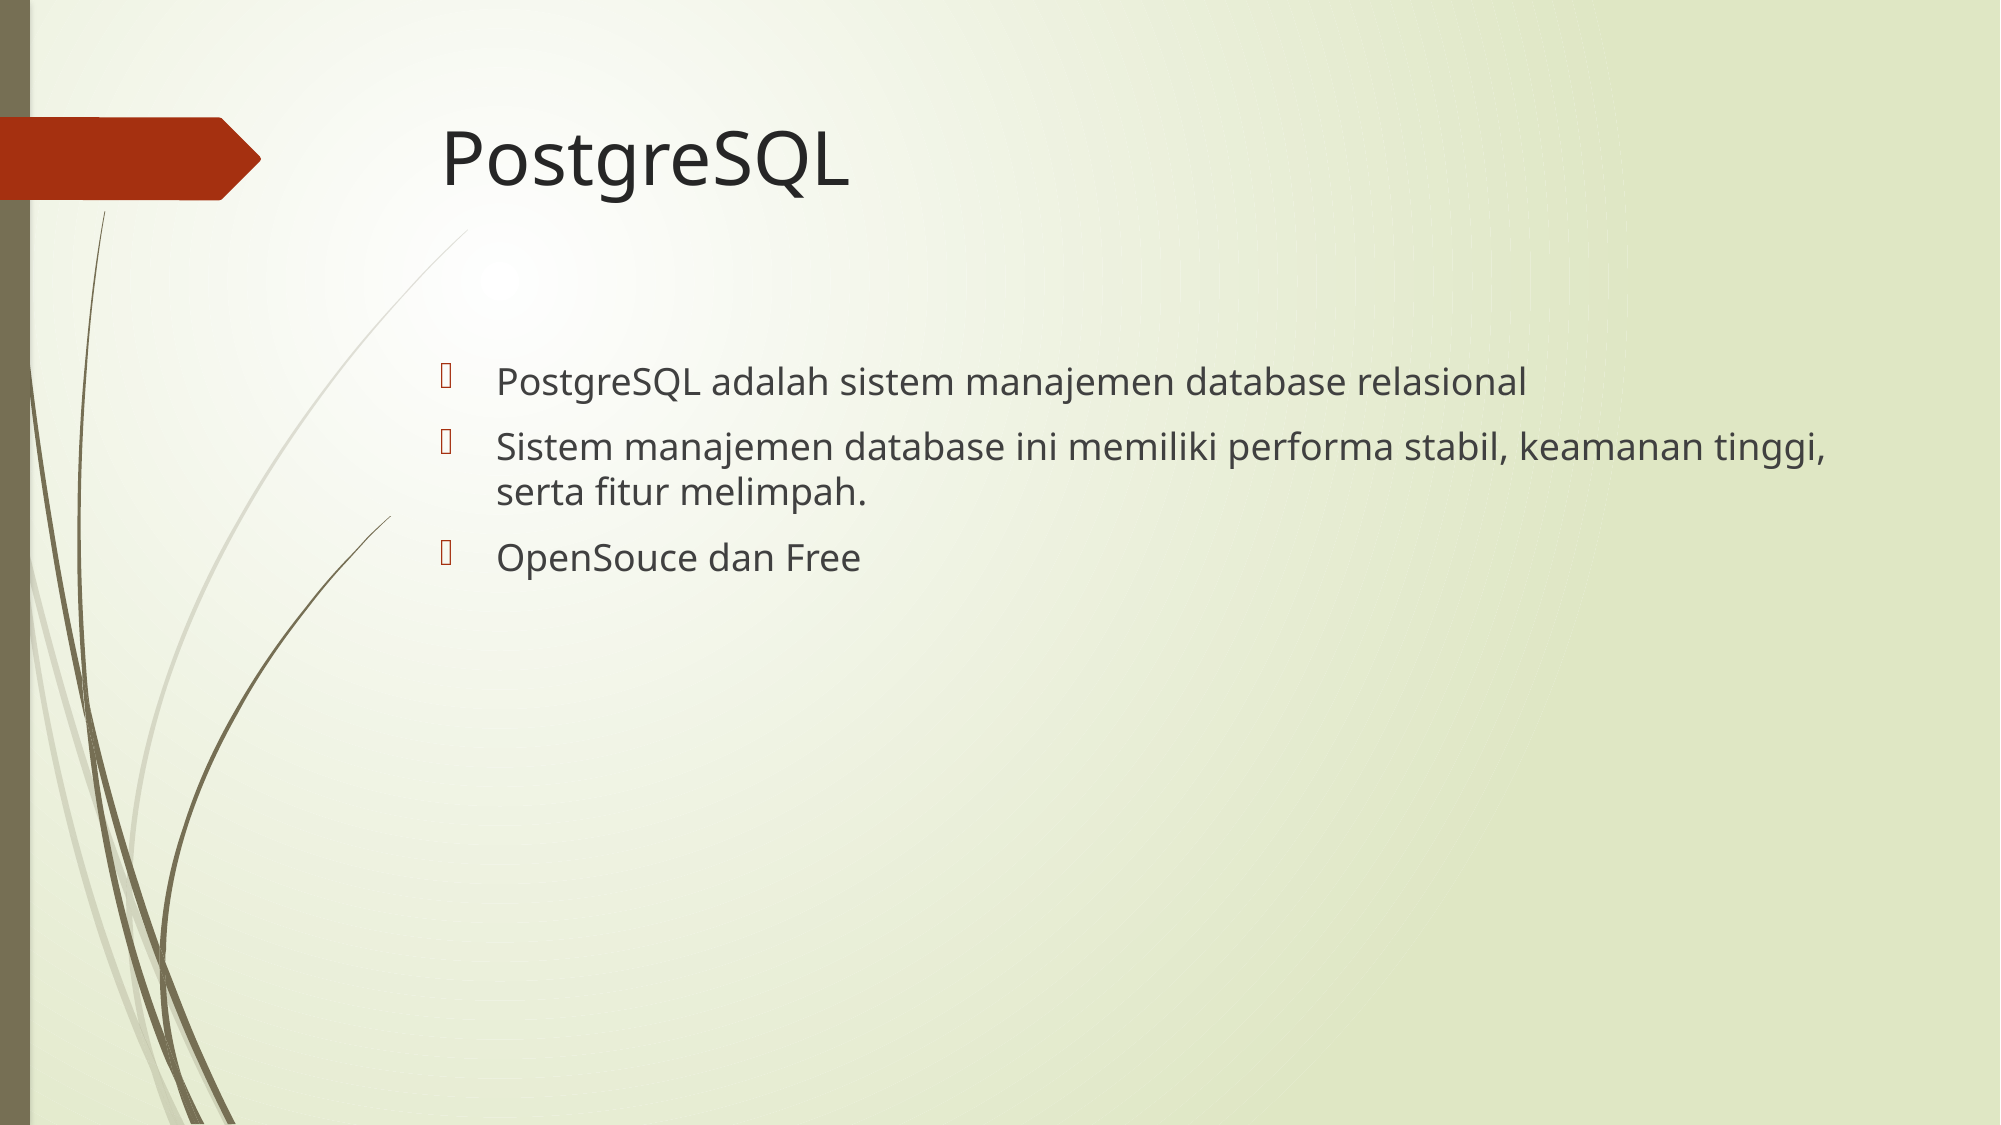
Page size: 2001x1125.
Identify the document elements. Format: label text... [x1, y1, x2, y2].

list PostgreSQL adalah sistem manajemen database relasional Sistem manajemen database ini memiliki performa stabil, keamanan tinggi, serta fitur melimpah. OpenSouce dan Free [424, 350, 1888, 970]
title PostgreSQL [425, 102, 1888, 313]
